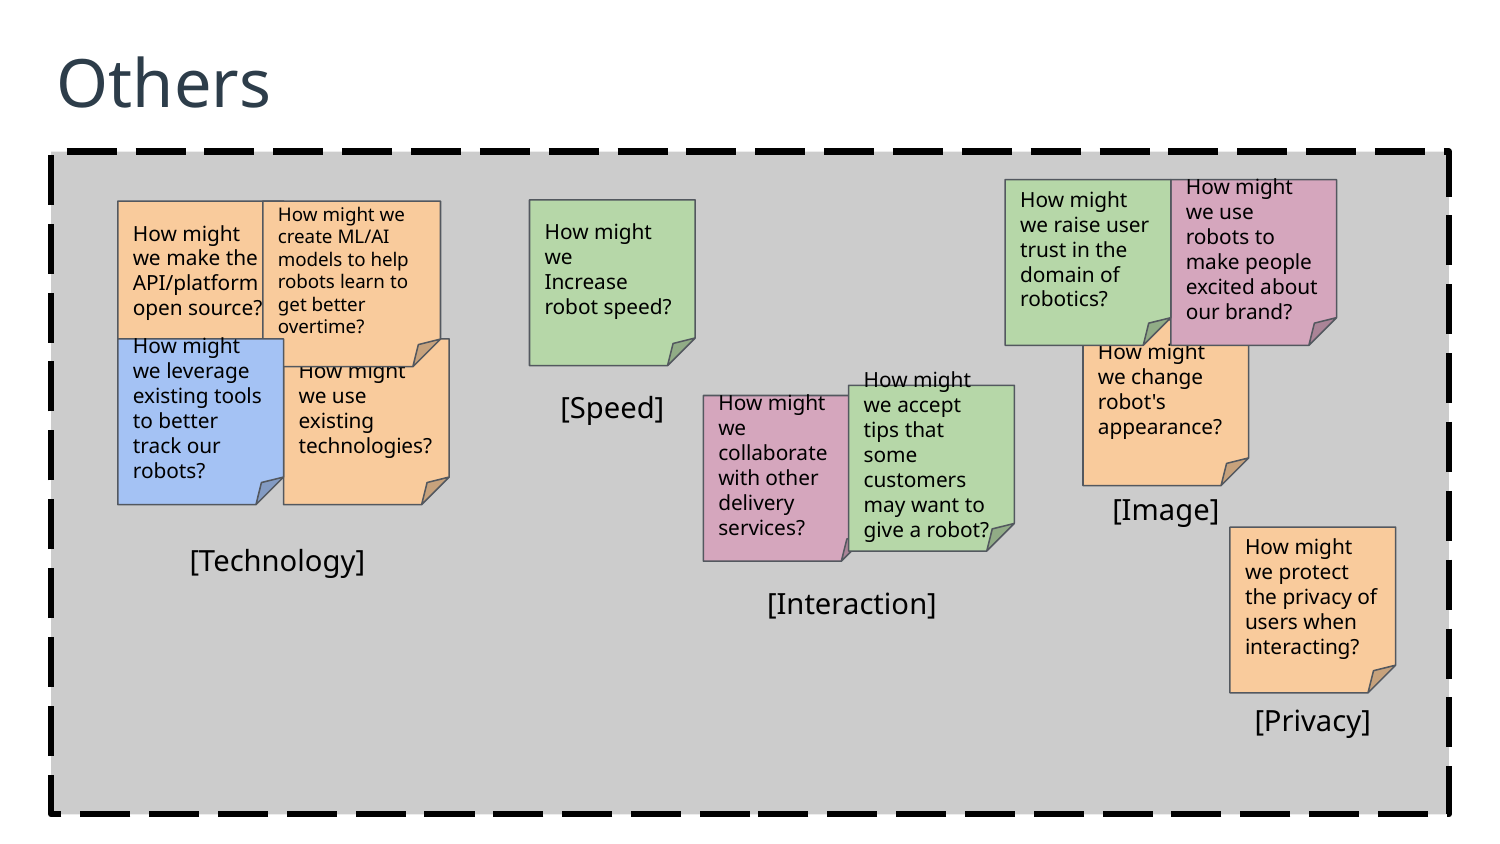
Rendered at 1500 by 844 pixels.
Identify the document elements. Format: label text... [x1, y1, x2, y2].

text_box [Interaction] [714, 570, 990, 650]
text_box How might we use robots to make people excited about our brand? [1170, 179, 1337, 346]
title Others [51, 35, 1449, 130]
list [51, 151, 1449, 815]
text_box How might we create ML/AI models to help robots learn to get better overtime? [262, 201, 441, 367]
text_box How might we use existing technologies? [283, 338, 450, 505]
text_box [Image] [1028, 476, 1304, 557]
text_box How might we leverage existing tools to better track our robots? [117, 338, 284, 505]
text_box [Privacy] [1175, 687, 1450, 768]
text_box How might we Increase robot speed? [529, 199, 696, 366]
text_box How might we make the API/platform open source? [117, 201, 262, 338]
text_box How might we protect the privacy of users when interacting? [1229, 527, 1396, 687]
text_box How might we change robot's appearance? [1083, 320, 1249, 476]
text_box How might we accept tips that some customers may want to give a robot? [848, 385, 1015, 552]
text_box [Speed] [475, 374, 750, 455]
text_box How might we collaborate with other delivery services? [703, 395, 851, 562]
text_box [Technology] [140, 527, 415, 607]
text_box How might we raise user trust in the domain of robotics? [1005, 179, 1171, 346]
